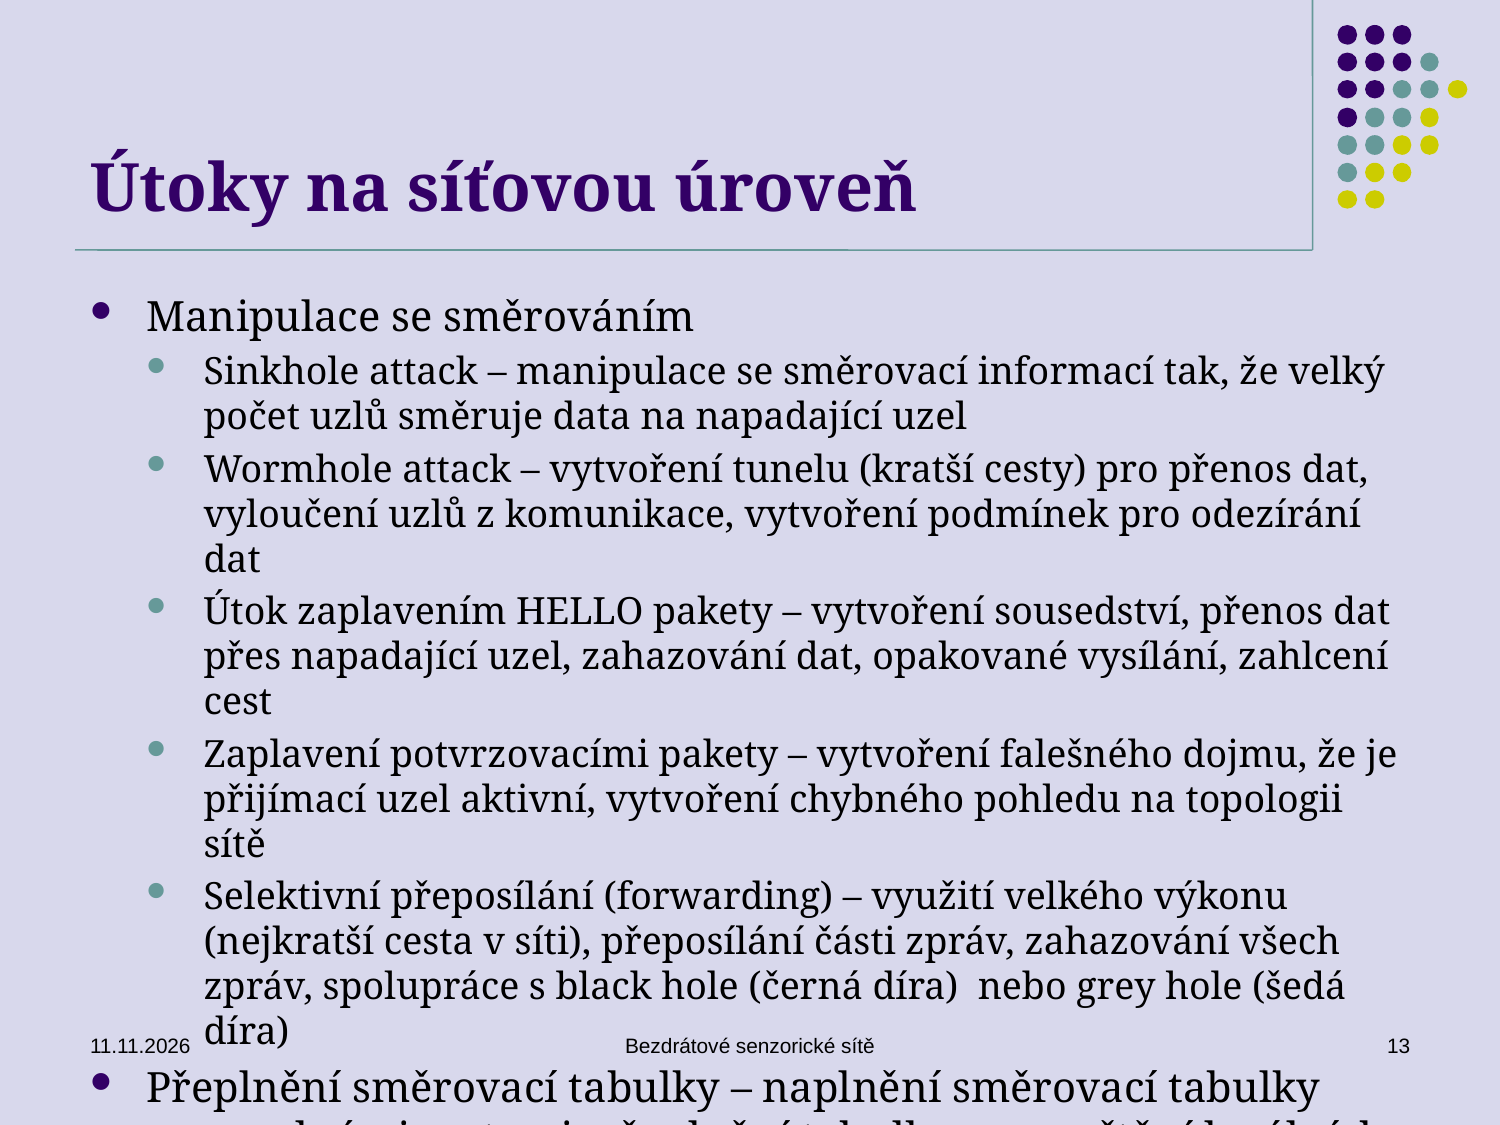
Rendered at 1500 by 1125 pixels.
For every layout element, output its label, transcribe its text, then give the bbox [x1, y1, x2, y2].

footer Bezdrátové senzorické sítě [512, 1025, 988, 1100]
slide_number 26. 11. 2019 [75, 1025, 425, 1100]
slide_number 13 [1074, 1025, 1425, 1100]
title Útoky na síťovou úroveň [75, 20, 1313, 233]
list Manipulace se směrováním Sinkhole attack – manipulace se směrovací informací tak, že velký počet uzlů směruje data na napadající uzel Wormhole attack – vytvoření tunelu (kratší cesty) pro přenos dat, vyloučení uzlů z komunikace, vytvoření podmínek pro odezírání dat Útok zaplavením HELLO pakety – vytvoření sousedství, přenos dat přes napadající uzel, zahazování dat, opakované vysílání, zahlcení cest Zaplavení potvrzovacími pakety – vytvoření falešného dojmu, že je přijímací uzel aktivní, vytvoření chybného pohledu na topologii sítě Selektivní přeposílání (forwarding) – využití velkého výkonu (nejkratší cesta v síti), přeposílání části zpráv, zahazování všech zpráv, spolupráce s black hole (černá díra) nebo grey hole (šedá díra) Přeplnění směrovací tabulky – naplnění směrovací tabulky nesmyslnými cestami, přeplnění tabulky a vypuštění legálních cest [75, 282, 1425, 1006]
